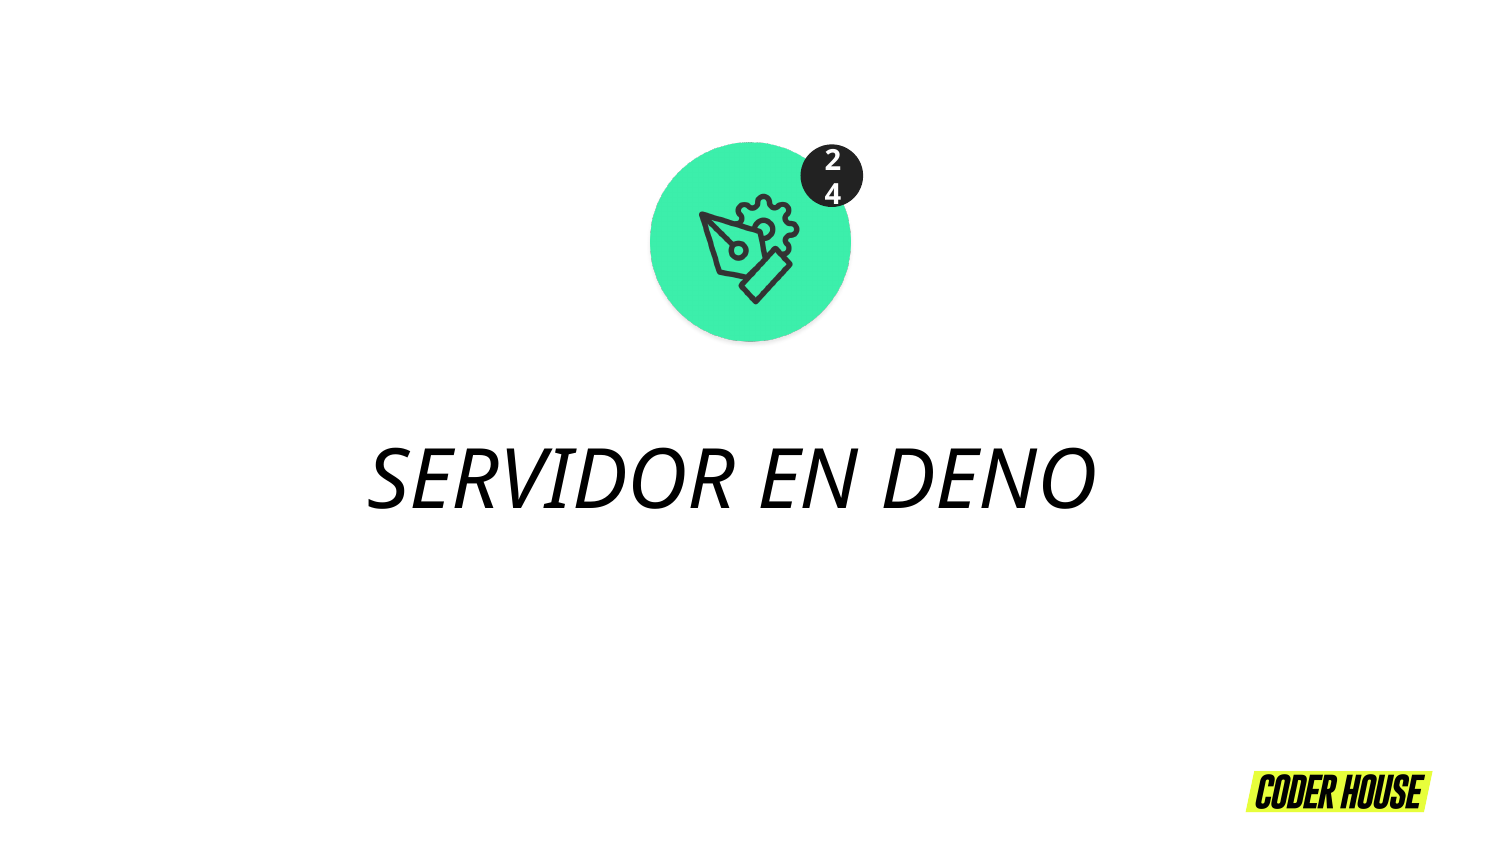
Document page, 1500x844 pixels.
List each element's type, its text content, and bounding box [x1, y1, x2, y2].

text_box SERVIDOR EN DENO [219, 409, 1246, 572]
picture [636, 128, 864, 356]
picture [1241, 764, 1437, 819]
